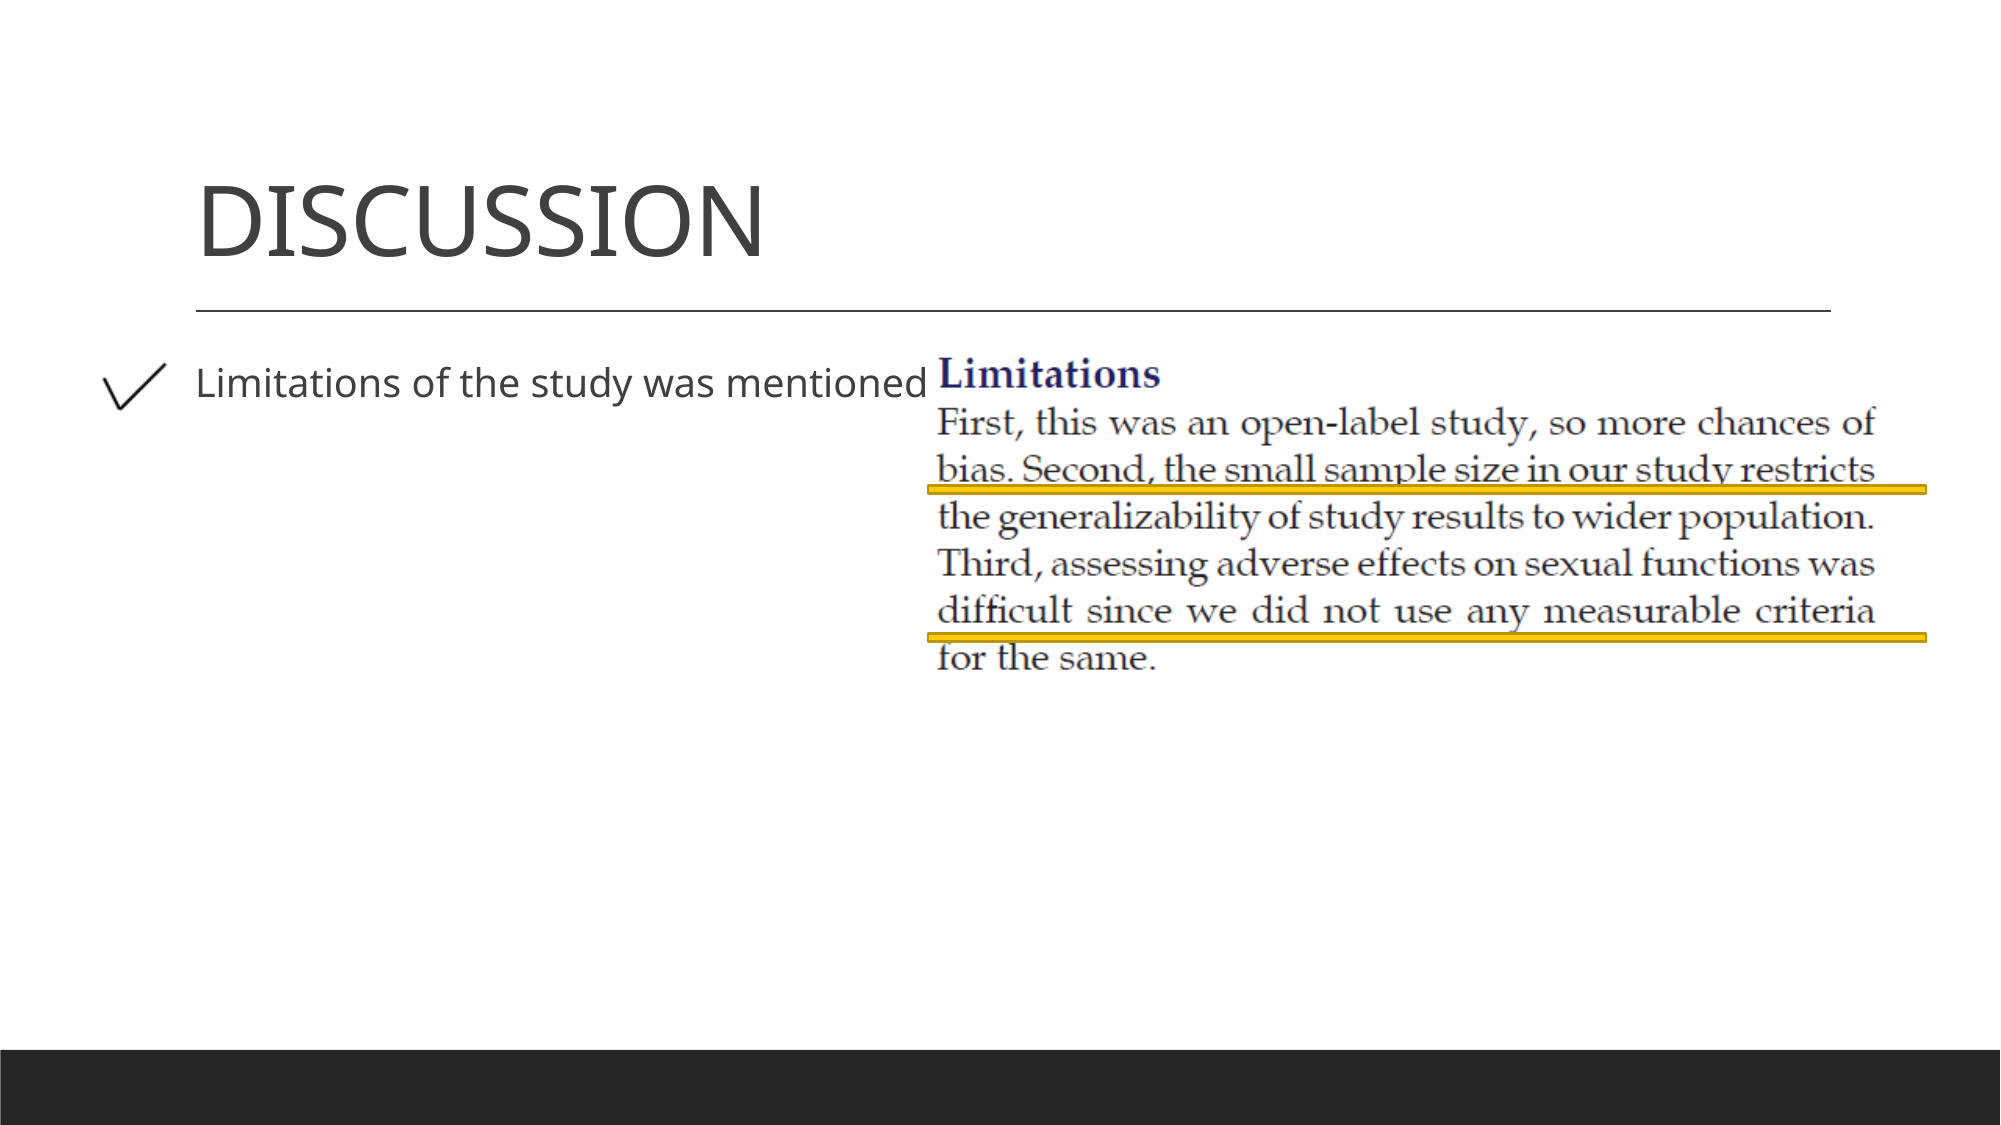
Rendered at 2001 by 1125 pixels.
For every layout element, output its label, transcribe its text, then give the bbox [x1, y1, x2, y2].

text_box [1900, 632, 1927, 643]
text_box [1900, 484, 1927, 495]
picture [926, 344, 1891, 696]
list Limitations of the study was mentioned [180, 345, 1830, 963]
title DISCUSSION [180, 47, 1830, 285]
picture [90, 345, 181, 437]
